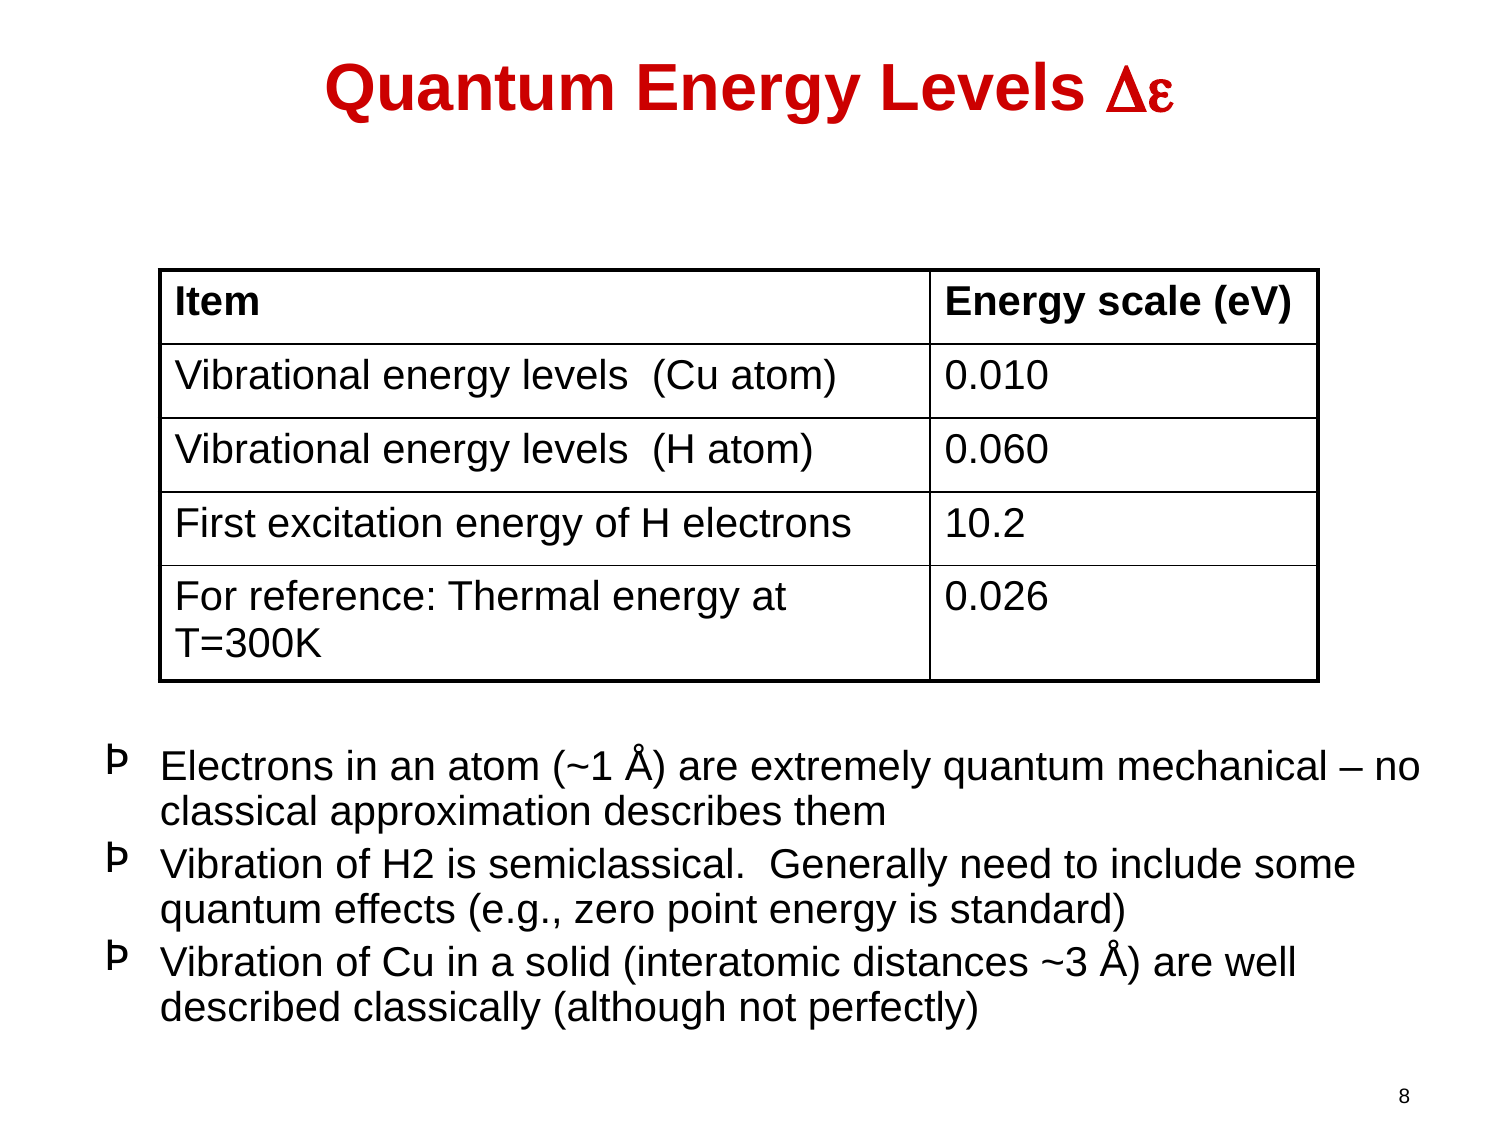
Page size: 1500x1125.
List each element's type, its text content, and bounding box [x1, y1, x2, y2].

text_box Electrons in an atom (~1 Å) are extremely quantum mechanical – no classical approximation describes them Vibration of H2 is semiclassical. Generally need to include some quantum effects (e.g., zero point energy is standard) Vibration of Cu in a solid (interatomic distances ~3 Å) are well described classically (although not perfectly) [88, 736, 1439, 1070]
table_cell 0.010 [931, 345, 1316, 417]
table_cell 0.060 [931, 419, 1316, 491]
table_cell 10.2 [931, 493, 1316, 565]
table_header Item [162, 272, 929, 343]
table_header Energy scale (eV) [931, 272, 1316, 343]
slide_number 8 [1074, 1070, 1426, 1103]
table_cell 0.026 [931, 566, 1316, 679]
table_cell First excitation energy of H electrons [162, 493, 929, 565]
title Quantum Energy Levels De [0, 0, 1500, 169]
table_cell Vibrational energy levels (H atom) [162, 419, 929, 491]
table_cell Vibrational energy levels (Cu atom) [162, 345, 929, 417]
table_cell For reference: Thermal energy at T=300K [162, 566, 929, 679]
